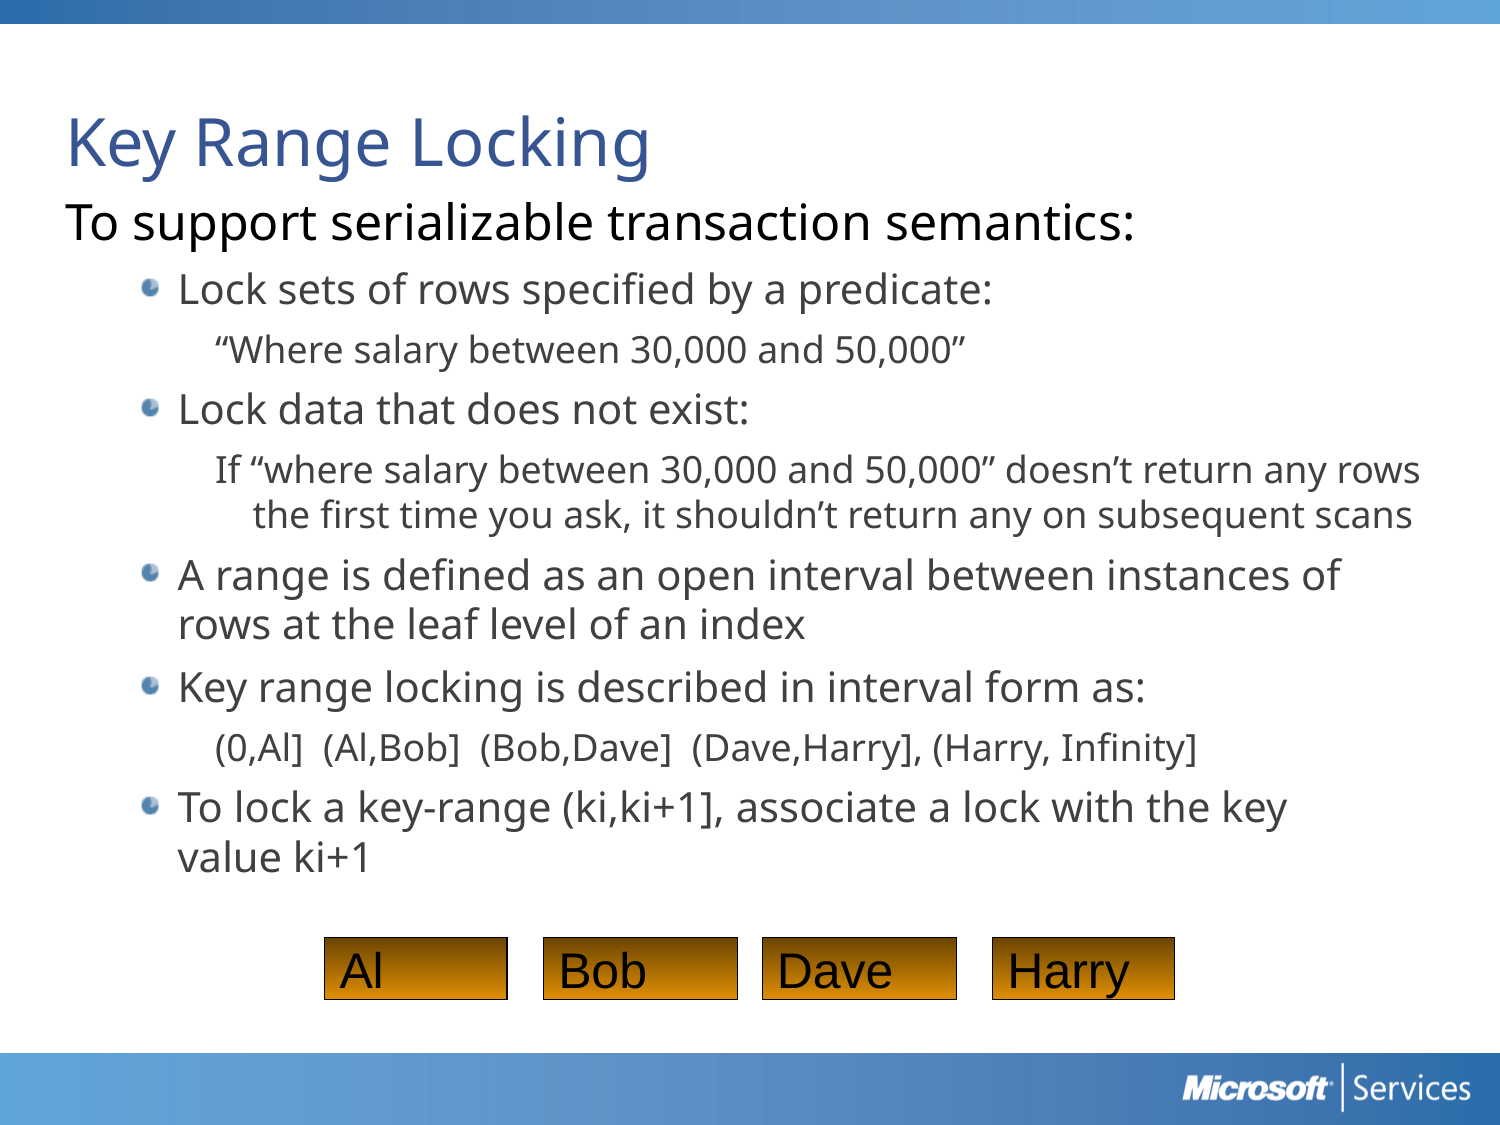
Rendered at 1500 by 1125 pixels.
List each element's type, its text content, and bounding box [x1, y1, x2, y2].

picture [140, 675, 161, 697]
picture [0, 0, 1500, 24]
picture [140, 277, 161, 299]
picture [140, 795, 161, 817]
picture [0, 1050, 1500, 1125]
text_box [324, 937, 1176, 1001]
title Key Range Locking [50, 36, 1450, 188]
picture [140, 562, 161, 584]
picture [140, 397, 161, 419]
list To support serializable transaction semantics: Lock sets of rows specified by a predicate: “Where salary between 30,000 and 50,000” Lock data that does not exist: If “where salary between 30,000 and 50,000” doesn’t return any rows the first time you ask, it shouldn’t return any on subsequent scans A range is defined as an open interval between instances of rows at the leaf level of an index Key range locking is described in interval form as: (0,Al] (Al,Bob] (Bob,Dave] (Dave,Harry], (Harry, Infinity] To lock a key-range (ki,ki+1], associate a lock with the key value ki+1 [50, 195, 1450, 1043]
